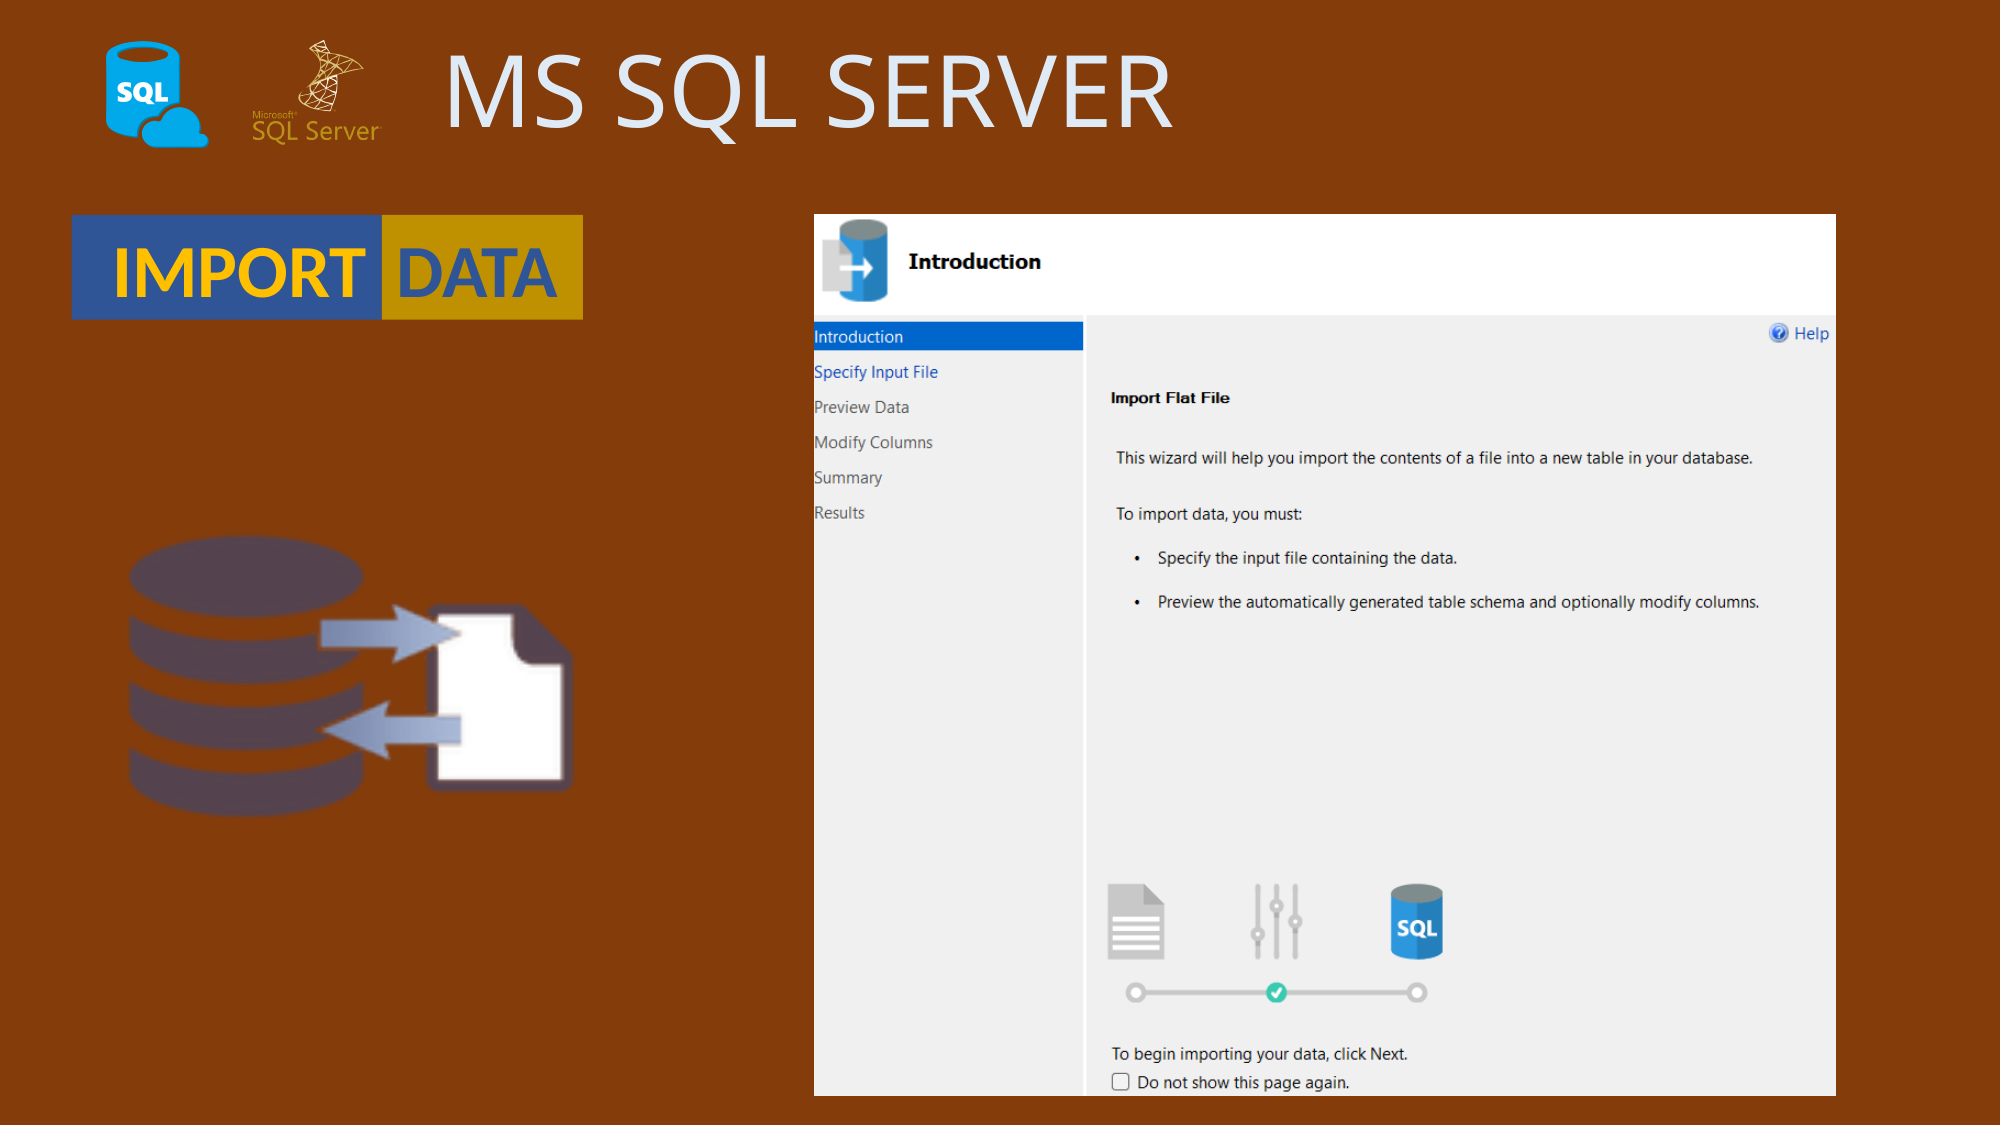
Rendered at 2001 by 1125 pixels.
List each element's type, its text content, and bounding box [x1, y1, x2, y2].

picture [134, 83, 153, 104]
picture [253, 28, 382, 156]
picture [119, 49, 167, 61]
text_box MS SQL SERVER [427, 19, 1256, 155]
text_box DATA [381, 214, 583, 320]
text_box IMPORT [71, 214, 381, 320]
picture [118, 83, 131, 101]
picture [20, 345, 685, 1011]
picture [156, 83, 167, 101]
picture [106, 41, 209, 148]
picture [106, 41, 129, 52]
picture [814, 214, 1836, 1096]
